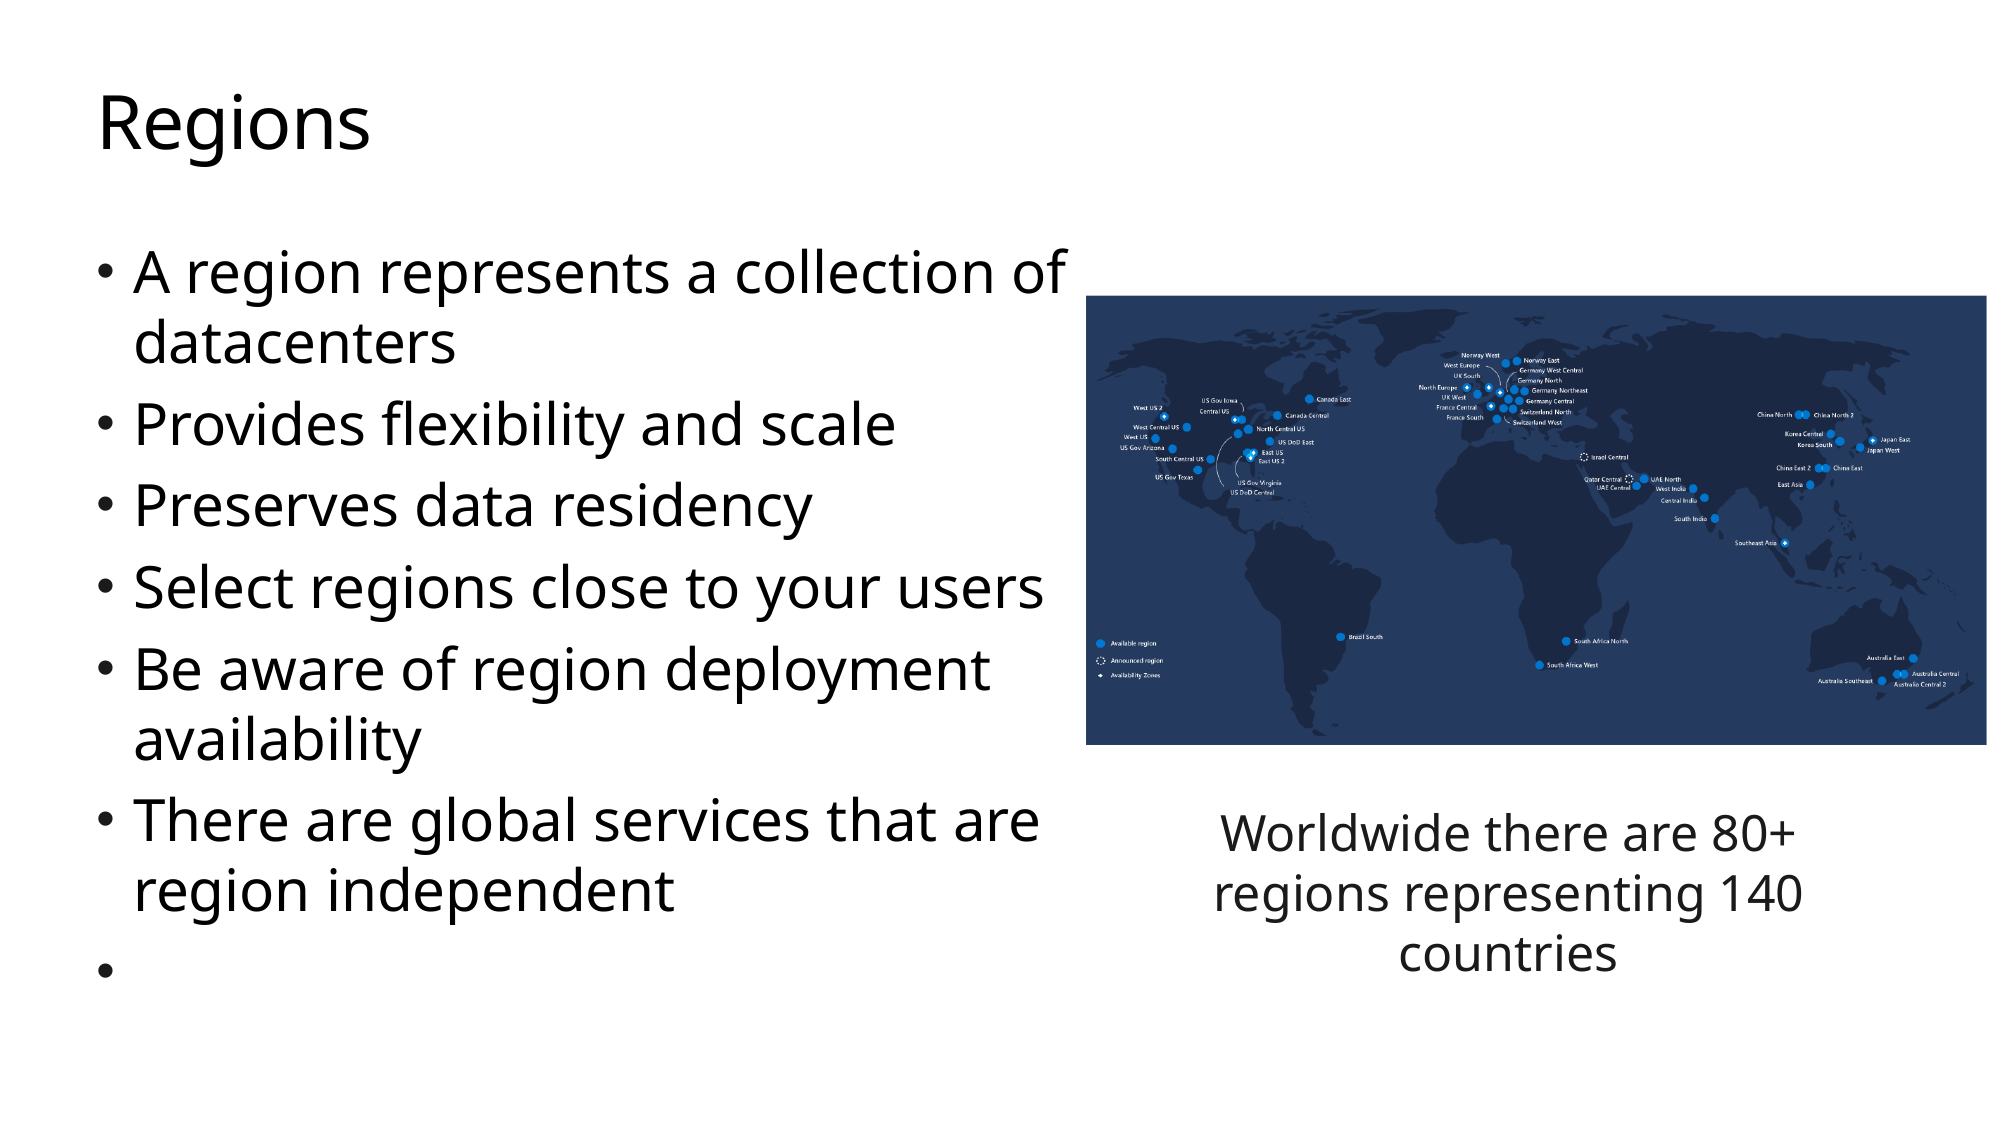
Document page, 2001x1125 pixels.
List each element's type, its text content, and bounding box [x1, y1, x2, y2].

text_box Worldwide there are 80+ regions representing 140 countries [1113, 794, 1904, 989]
title Regions [96, 75, 1904, 166]
list A region represents a collection of datacenters Provides flexibility and scale Preserves data residency Select regions close to your users Be aware of region deployment availability There are global services that are region independent [96, 235, 1114, 1006]
picture [1085, 294, 1987, 746]
